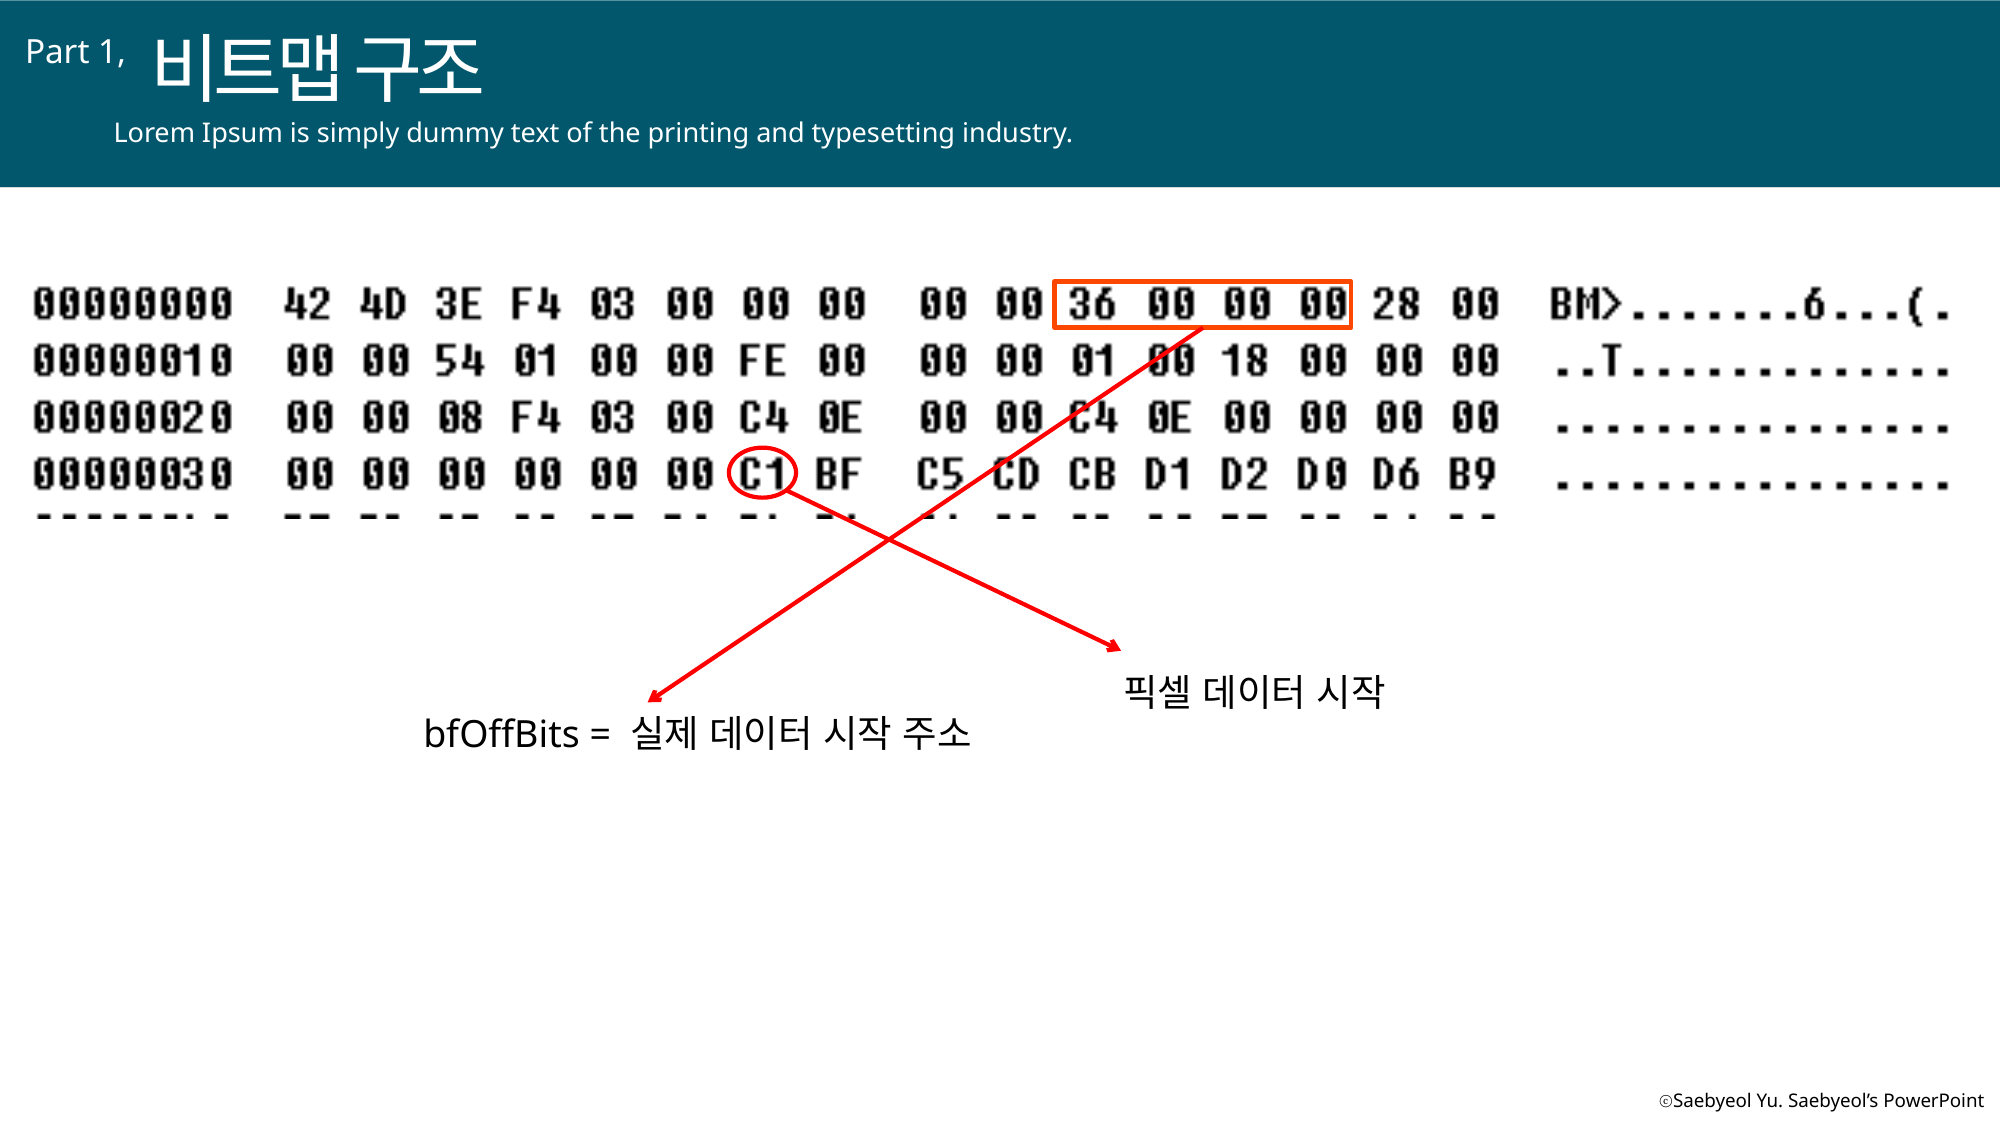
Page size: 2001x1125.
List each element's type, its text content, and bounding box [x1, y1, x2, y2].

text_box [1054, 281, 1352, 285]
text_box Lorem Ipsum is simply dummy text of the printing and typesetting industry. [98, 108, 1088, 156]
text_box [408, 327, 1203, 763]
text_box Part 1, [10, 22, 150, 78]
text_box 픽셀 데이터 시작 [1203, 661, 1553, 722]
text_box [786, 490, 1122, 651]
picture [23, 285, 1977, 519]
text_box [0, 0, 2000, 187]
text_box 비트맵 구조 [136, 13, 501, 108]
